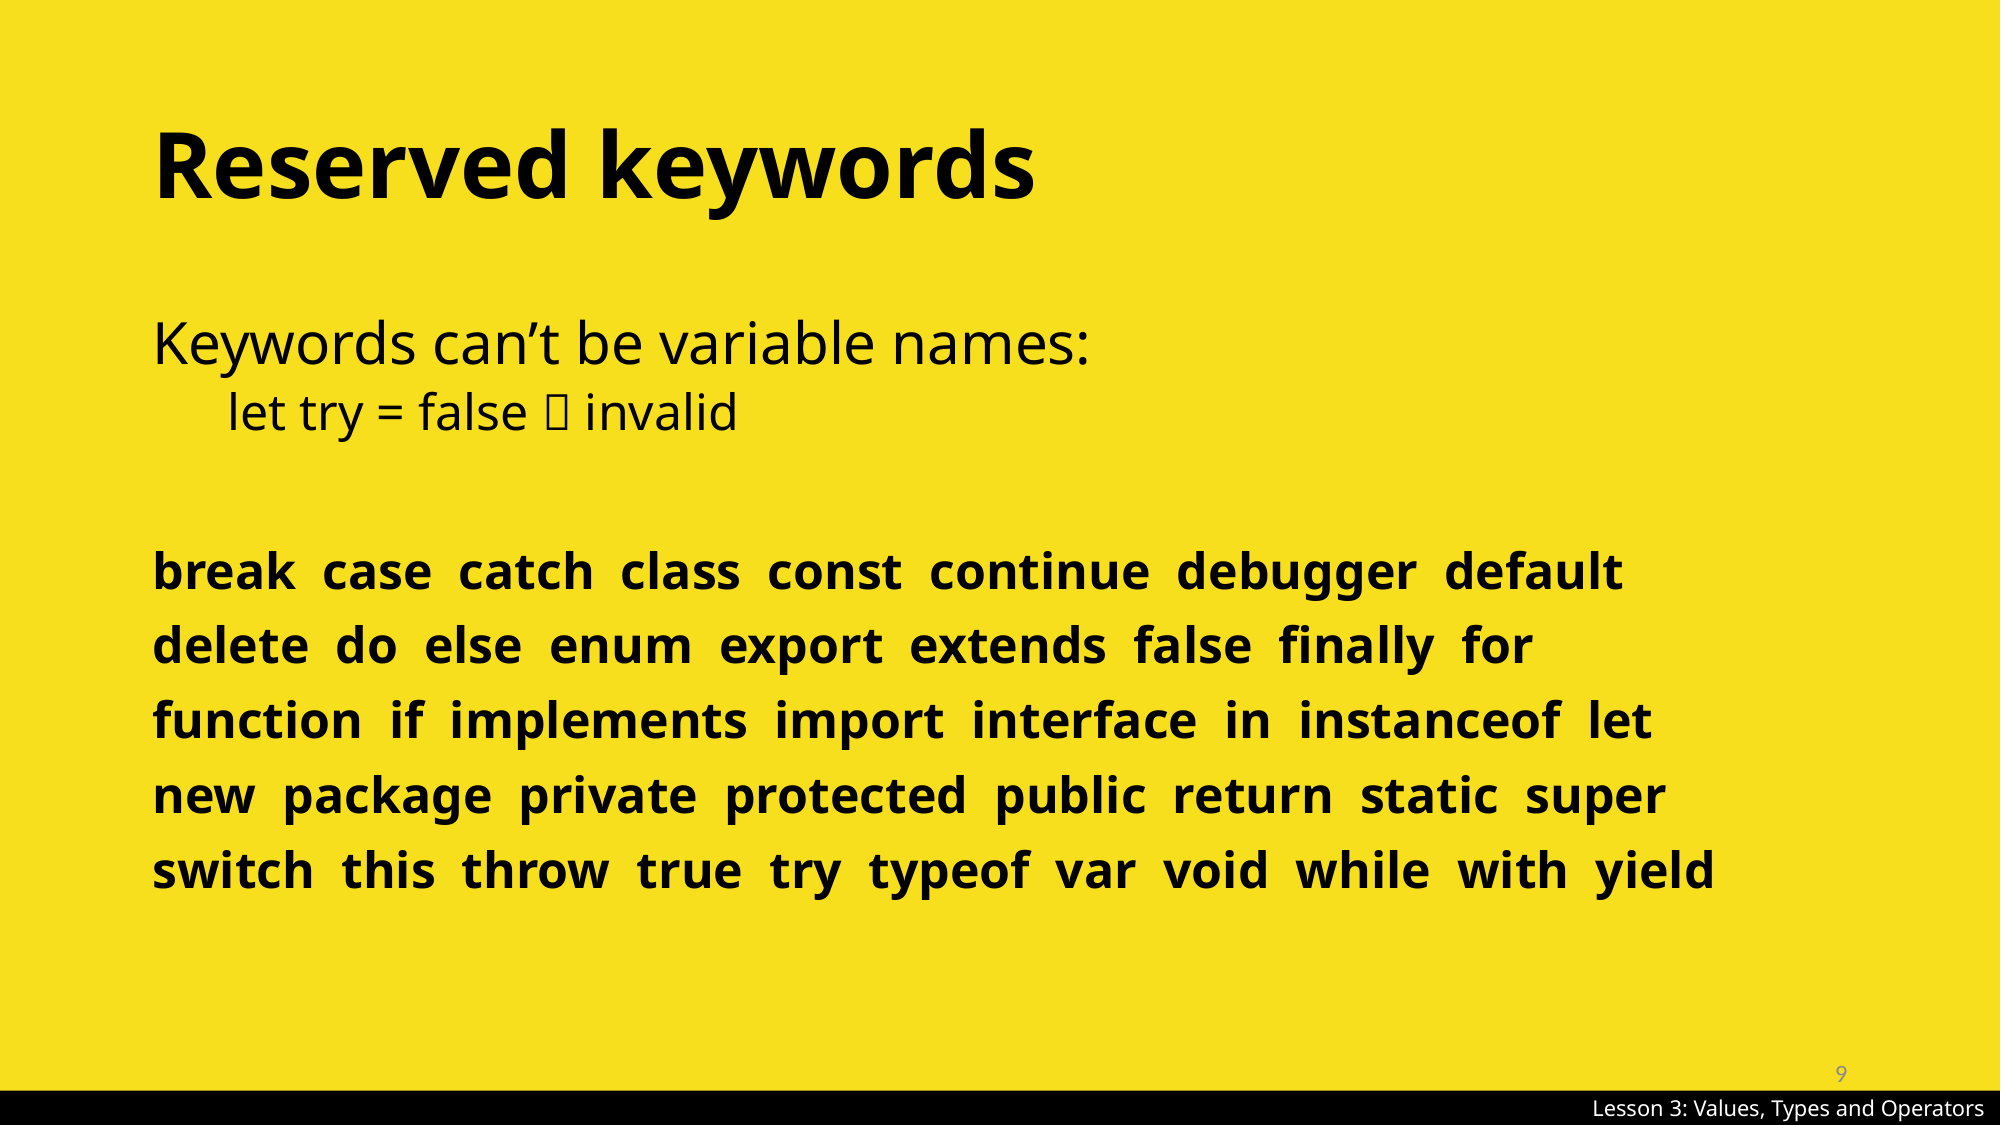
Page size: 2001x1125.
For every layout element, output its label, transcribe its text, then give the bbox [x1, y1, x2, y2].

slide_number 9 [1412, 1042, 1863, 1086]
list Keywords can’t be variable names: let try = false  invalid break case catch class const continue debugger default delete do else enum export extends false finally for function if implements import interface in instanceof let new package private protected public return static super switch this throw true try typeof var void while with yield [137, 306, 1926, 1021]
title Reserved keywords [137, 59, 1863, 278]
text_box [0, 1086, 2000, 1125]
